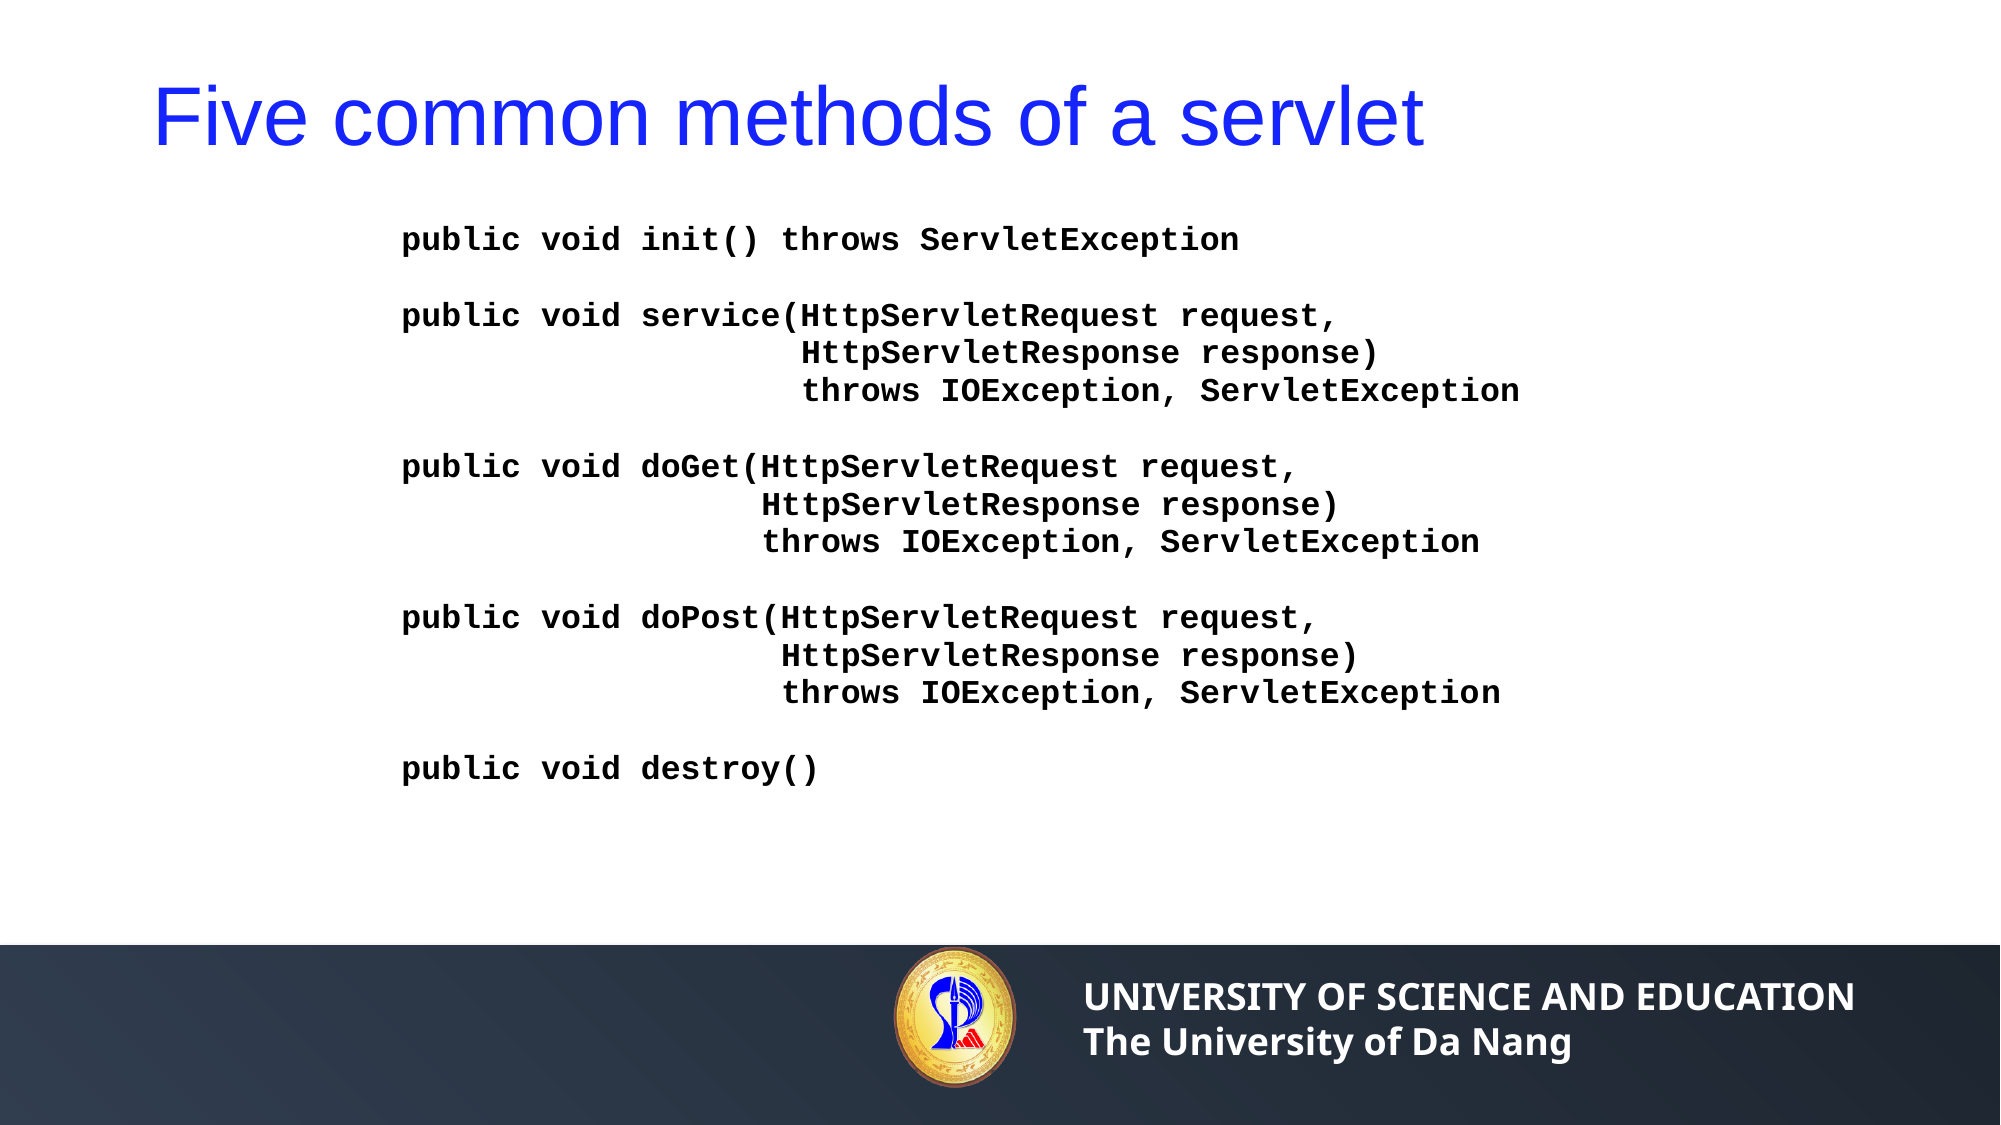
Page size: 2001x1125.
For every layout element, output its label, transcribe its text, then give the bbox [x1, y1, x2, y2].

picture [890, 945, 1017, 1091]
text_box [0, 944, 2000, 1125]
text_box UNIVERSITY OF SCIENCE AND EDUCATION The University of Da Nang [1068, 965, 1963, 1070]
title Five common methods of a servlet [137, 59, 1863, 177]
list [401, 222, 1599, 846]
